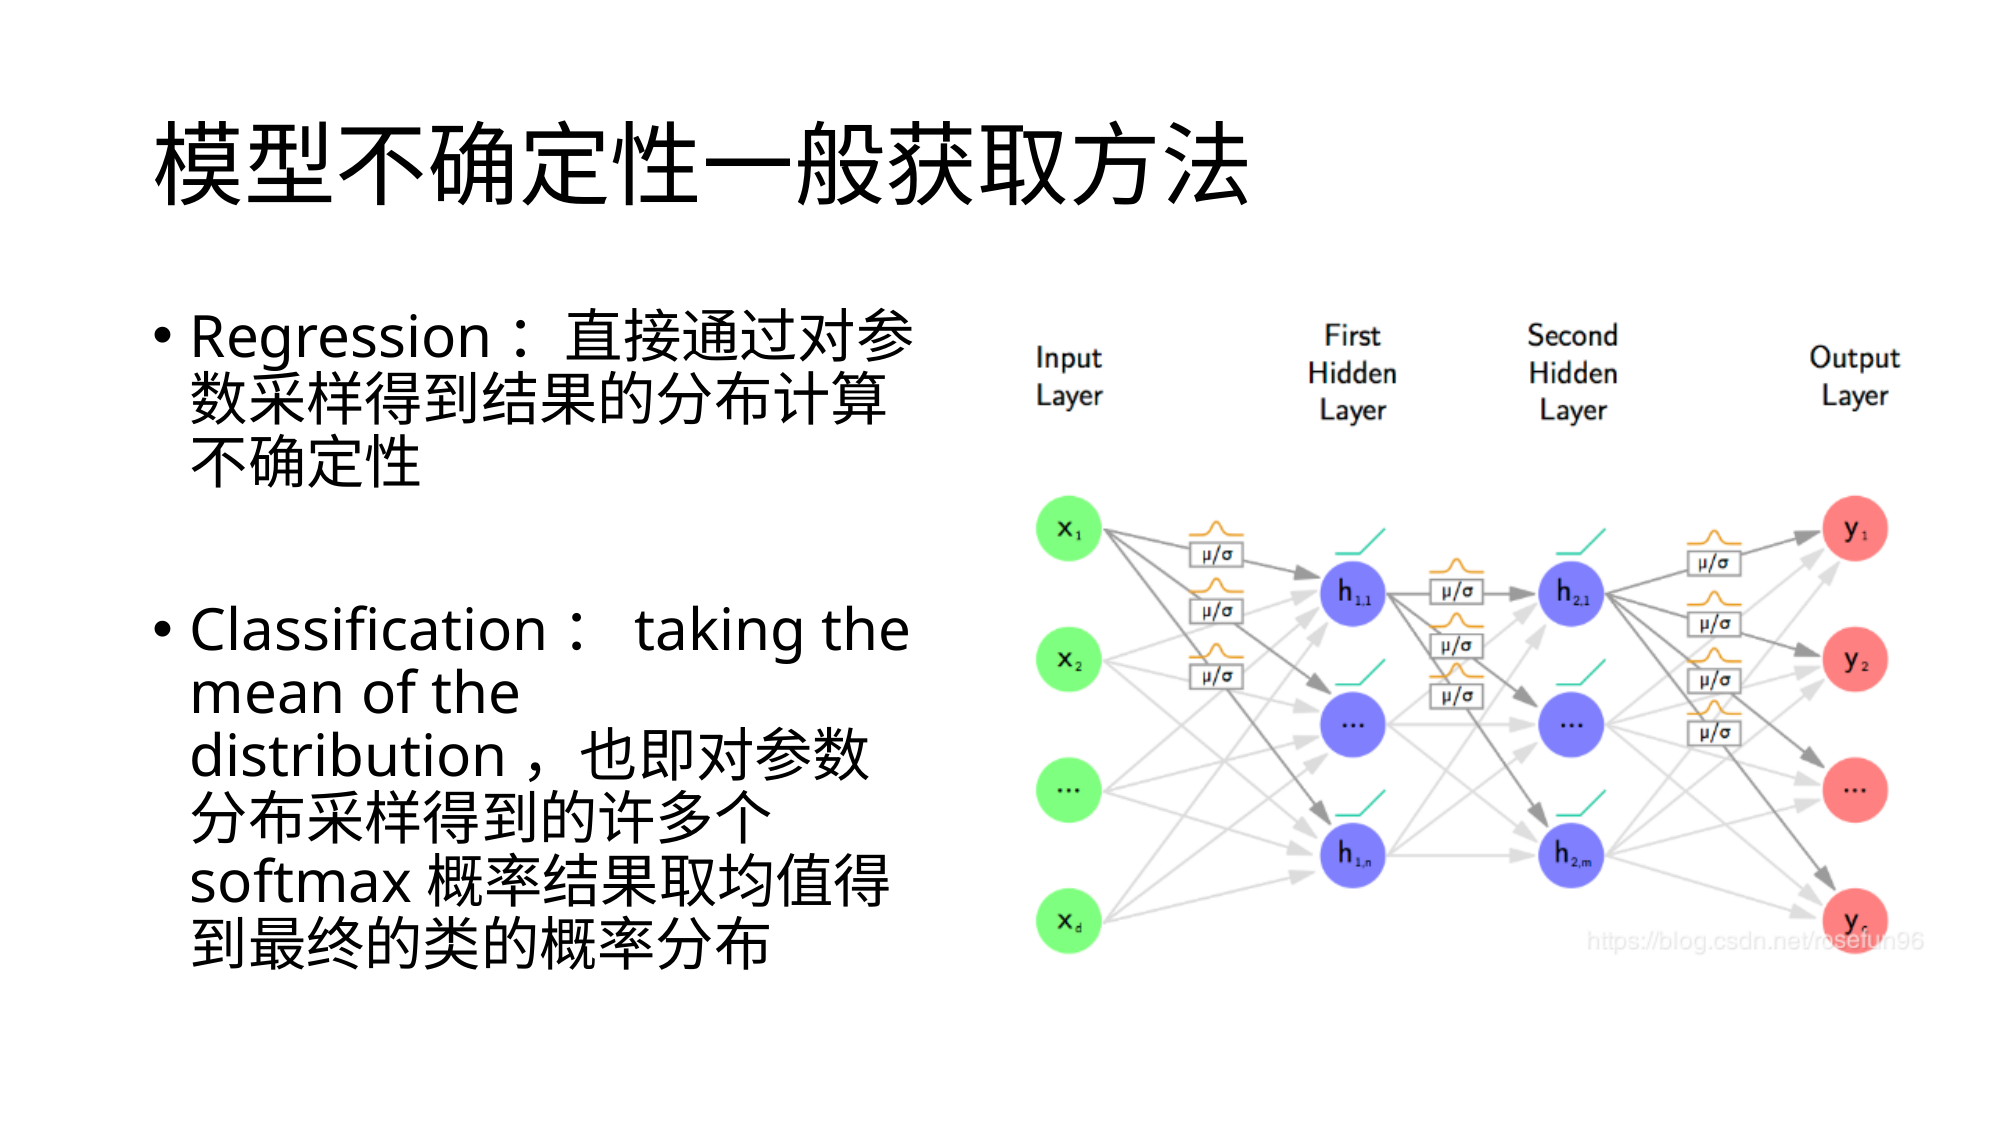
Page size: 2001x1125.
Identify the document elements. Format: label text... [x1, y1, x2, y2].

list Regression：直接通过对参数采样得到结果的分布计算不确定性 Classification：taking the mean of the distribution，也即对参数分布采样得到的许多个softmax概率结果取均值得到最终的类的概率分布 [137, 299, 938, 1014]
picture [980, 299, 1939, 970]
title 模型不确定性一般获取方法 [137, 59, 1863, 278]
